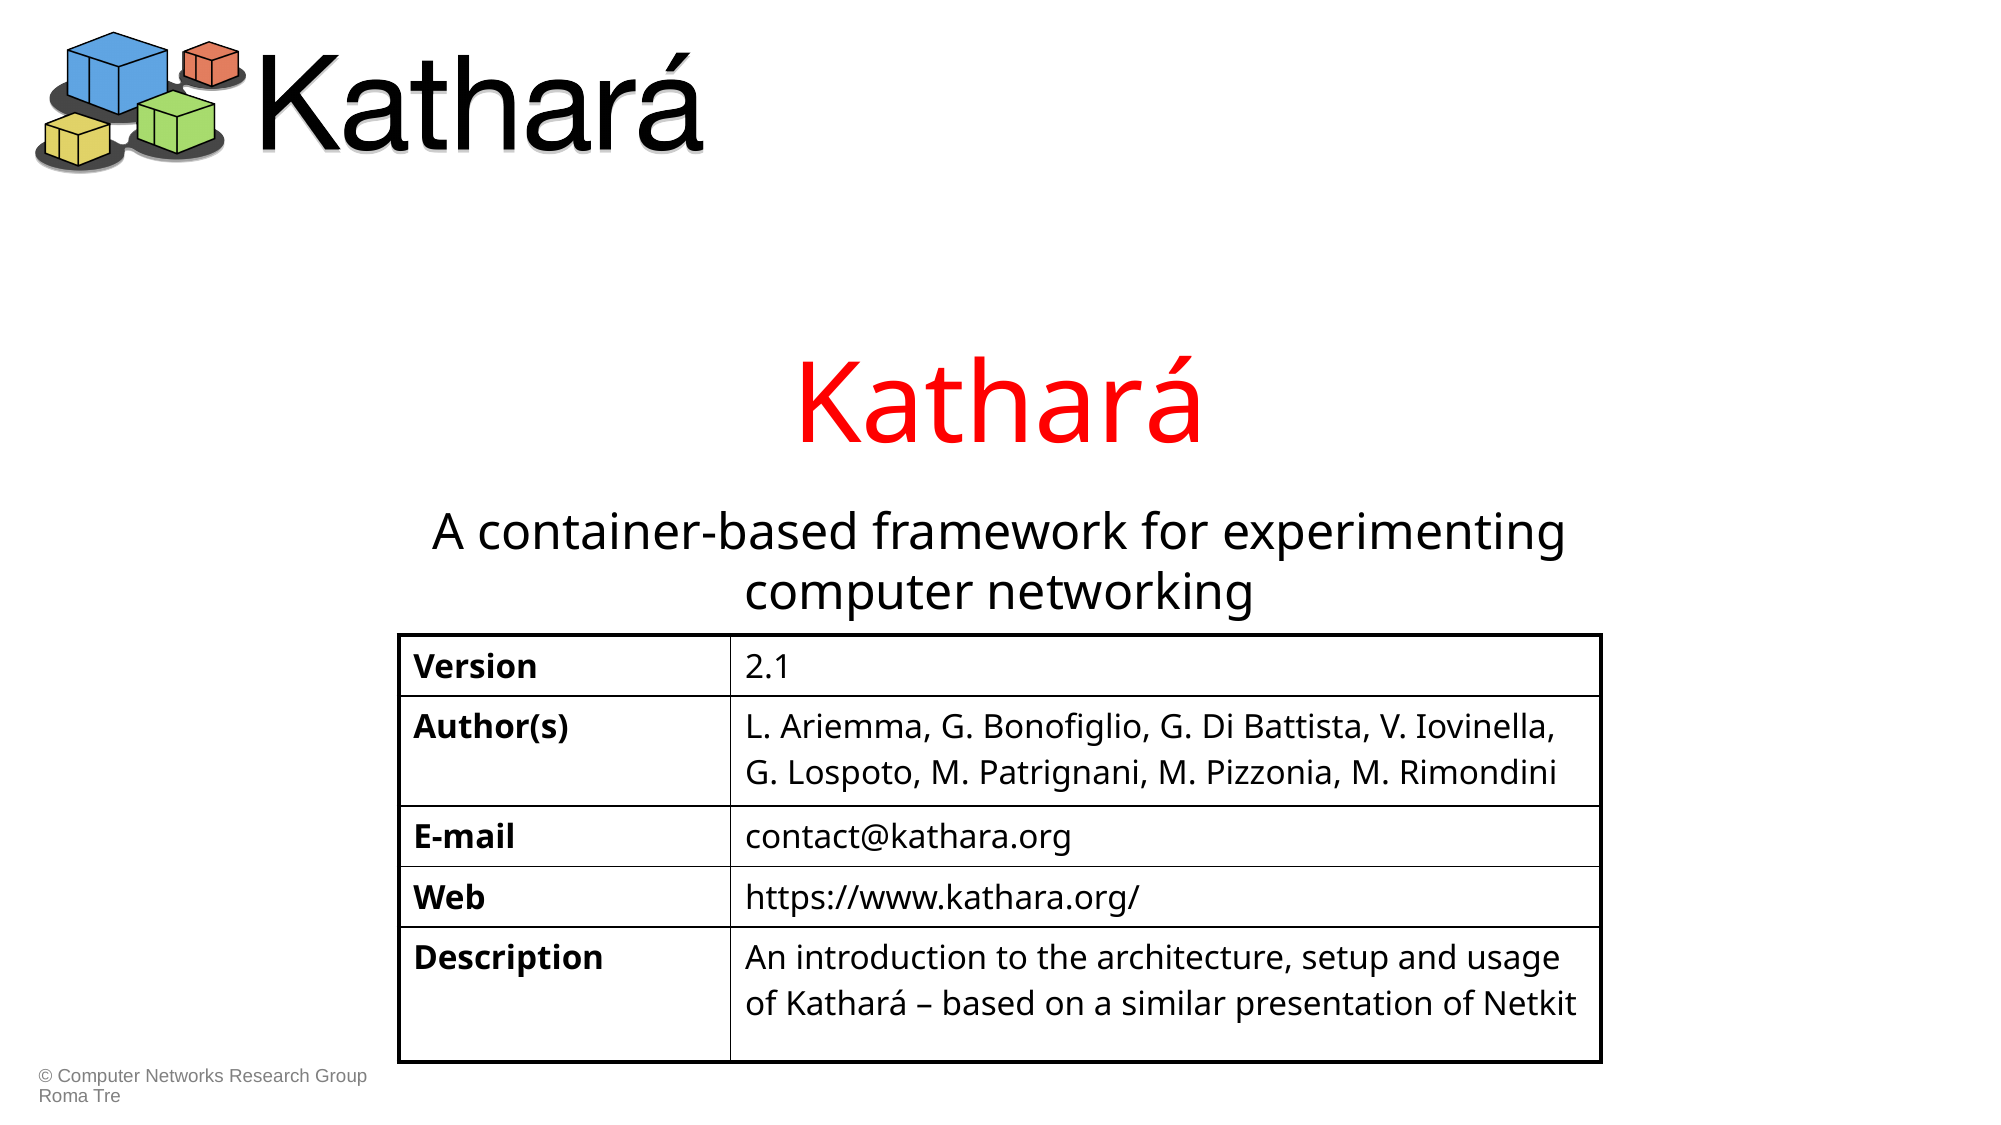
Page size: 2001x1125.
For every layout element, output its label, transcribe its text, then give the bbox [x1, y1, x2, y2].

subtitle A container-based framework for experimenting computer networking [300, 491, 1700, 606]
table_cell https://www.kathara.org/ [731, 867, 1599, 926]
table_cell Web [401, 867, 730, 926]
table_header 2.1 [731, 637, 1599, 695]
picture [24, 24, 720, 180]
table_cell An introduction to the architecture, setup and usage of Kathará – based on a similar presentation of Netkit [731, 928, 1599, 1060]
title Kathará [150, 326, 1850, 469]
table_cell E-mail [401, 807, 730, 866]
table_cell contact@kathara.org [731, 807, 1599, 866]
table_cell Description [401, 928, 730, 1060]
table_cell Author(s) [401, 697, 730, 805]
table_cell L. Ariemma, G. Bonofiglio, G. Di Battista, V. Iovinella, G. Lospoto, M. Patrignani, M. Pizzonia, M. Rimondini [731, 697, 1599, 805]
table_header Version [401, 637, 730, 695]
